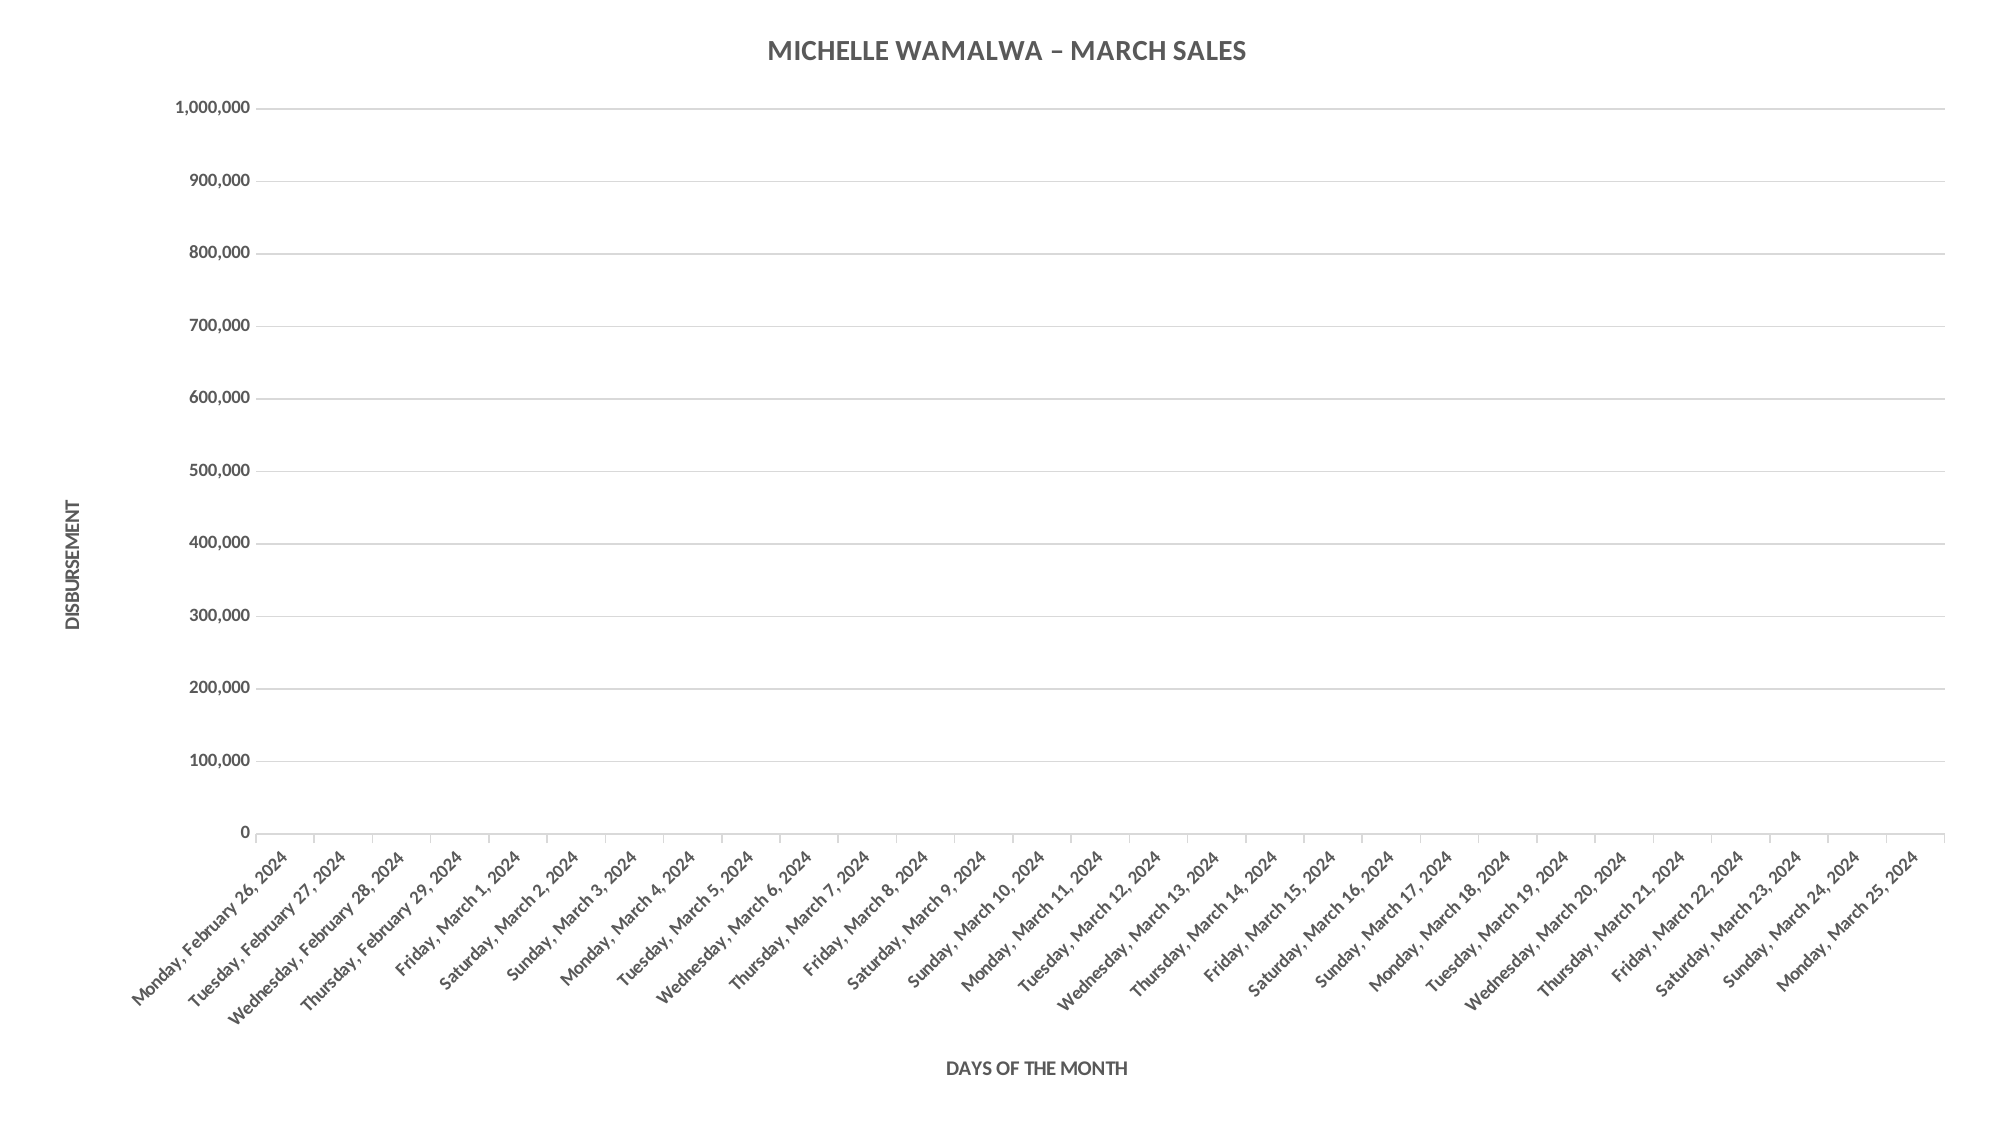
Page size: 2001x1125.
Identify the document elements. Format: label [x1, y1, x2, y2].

chart [30, 0, 1984, 1112]
